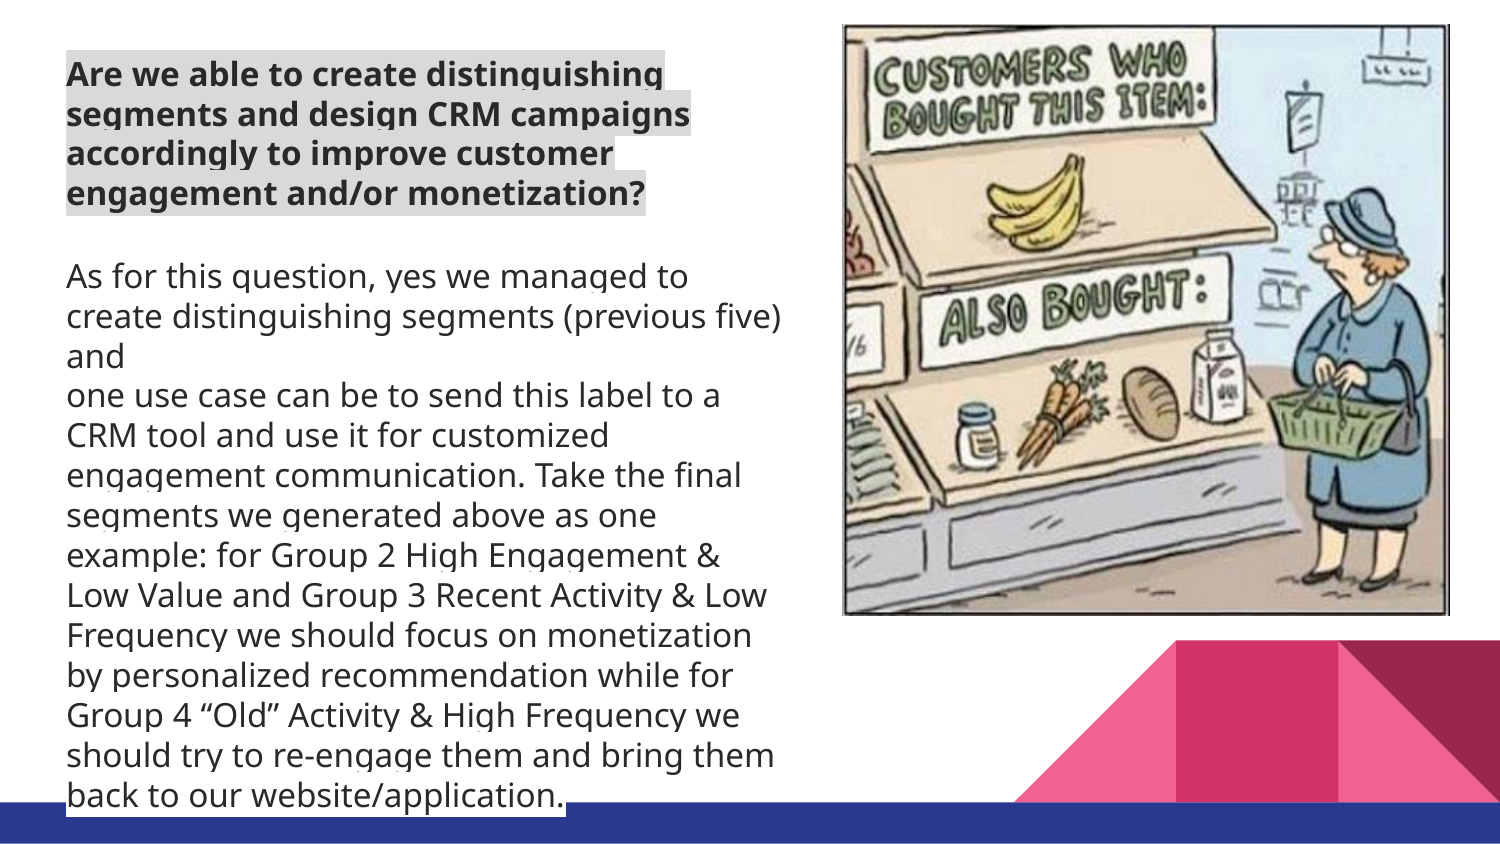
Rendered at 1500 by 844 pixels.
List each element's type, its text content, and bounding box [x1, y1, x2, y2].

list Are we able to create distinguishing segments and design CRM campaigns accordingly to improve customer engagement and/or monetization? As for this question, yes we managed to create distinguishing segments (previous five) and one use case can be to send this label to a CRM tool and use it for customized engagement communication. Take the final segments we generated above as one example: for Group 2 High Engagement & Low Value and Group 3 Recent Activity & Low Frequency we should focus on monetization by personalized recommendation while for Group 4 “Old” Activity & High Frequency we should try to re-engage them and bring them back to our website/application. [51, 37, 799, 790]
picture [842, 24, 1450, 616]
